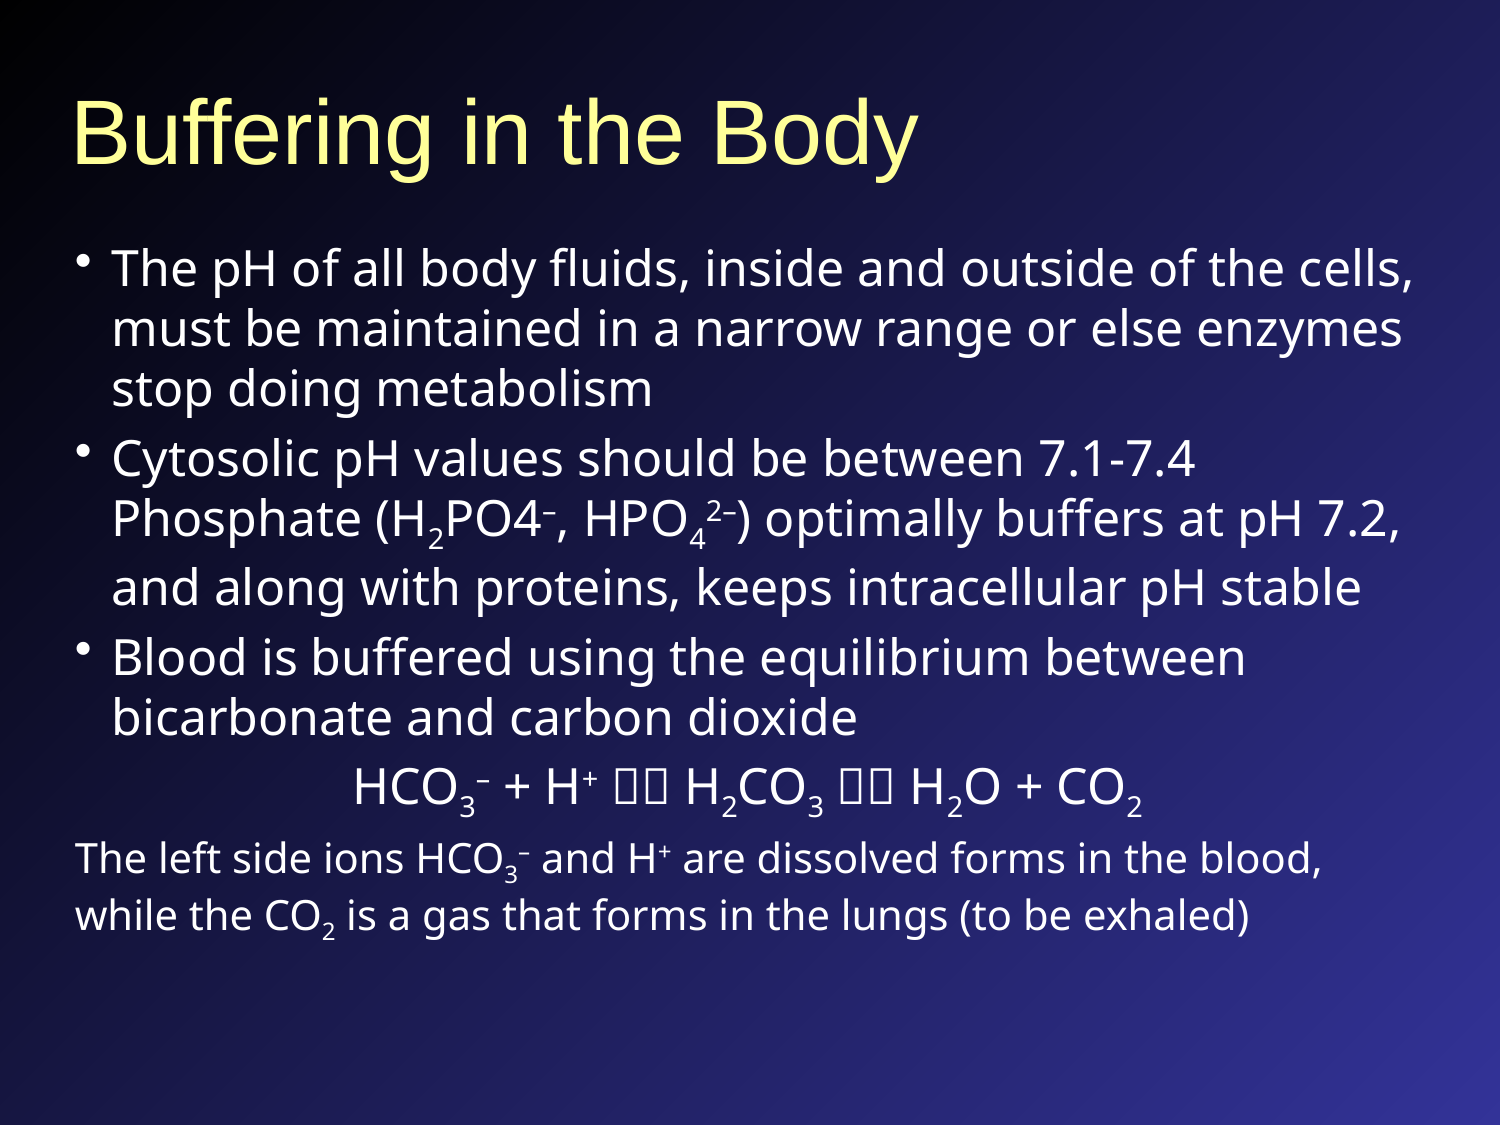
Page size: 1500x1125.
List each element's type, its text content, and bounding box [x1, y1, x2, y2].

list The pH of all body fluids, inside and outside of the cells, must be maintained in a narrow range or else enzymes stop doing metabolism Cytosolic pH values should be between 7.1-7.4 Phosphate (H2PO4–, HPO42–) optimally buffers at pH 7.2, and along with proteins, keeps intracellular pH stable Blood is buffered using the equilibrium between bicarbonate and carbon dioxide HCO3– + H+  H2CO3  H2O + CO2 The left side ions HCO3– and H+ are dissolved forms in the blood, while the CO2 is a gas that forms in the lungs (to be exhaled) [59, 228, 1437, 1006]
title Buffering in the Body [55, 65, 1435, 192]
